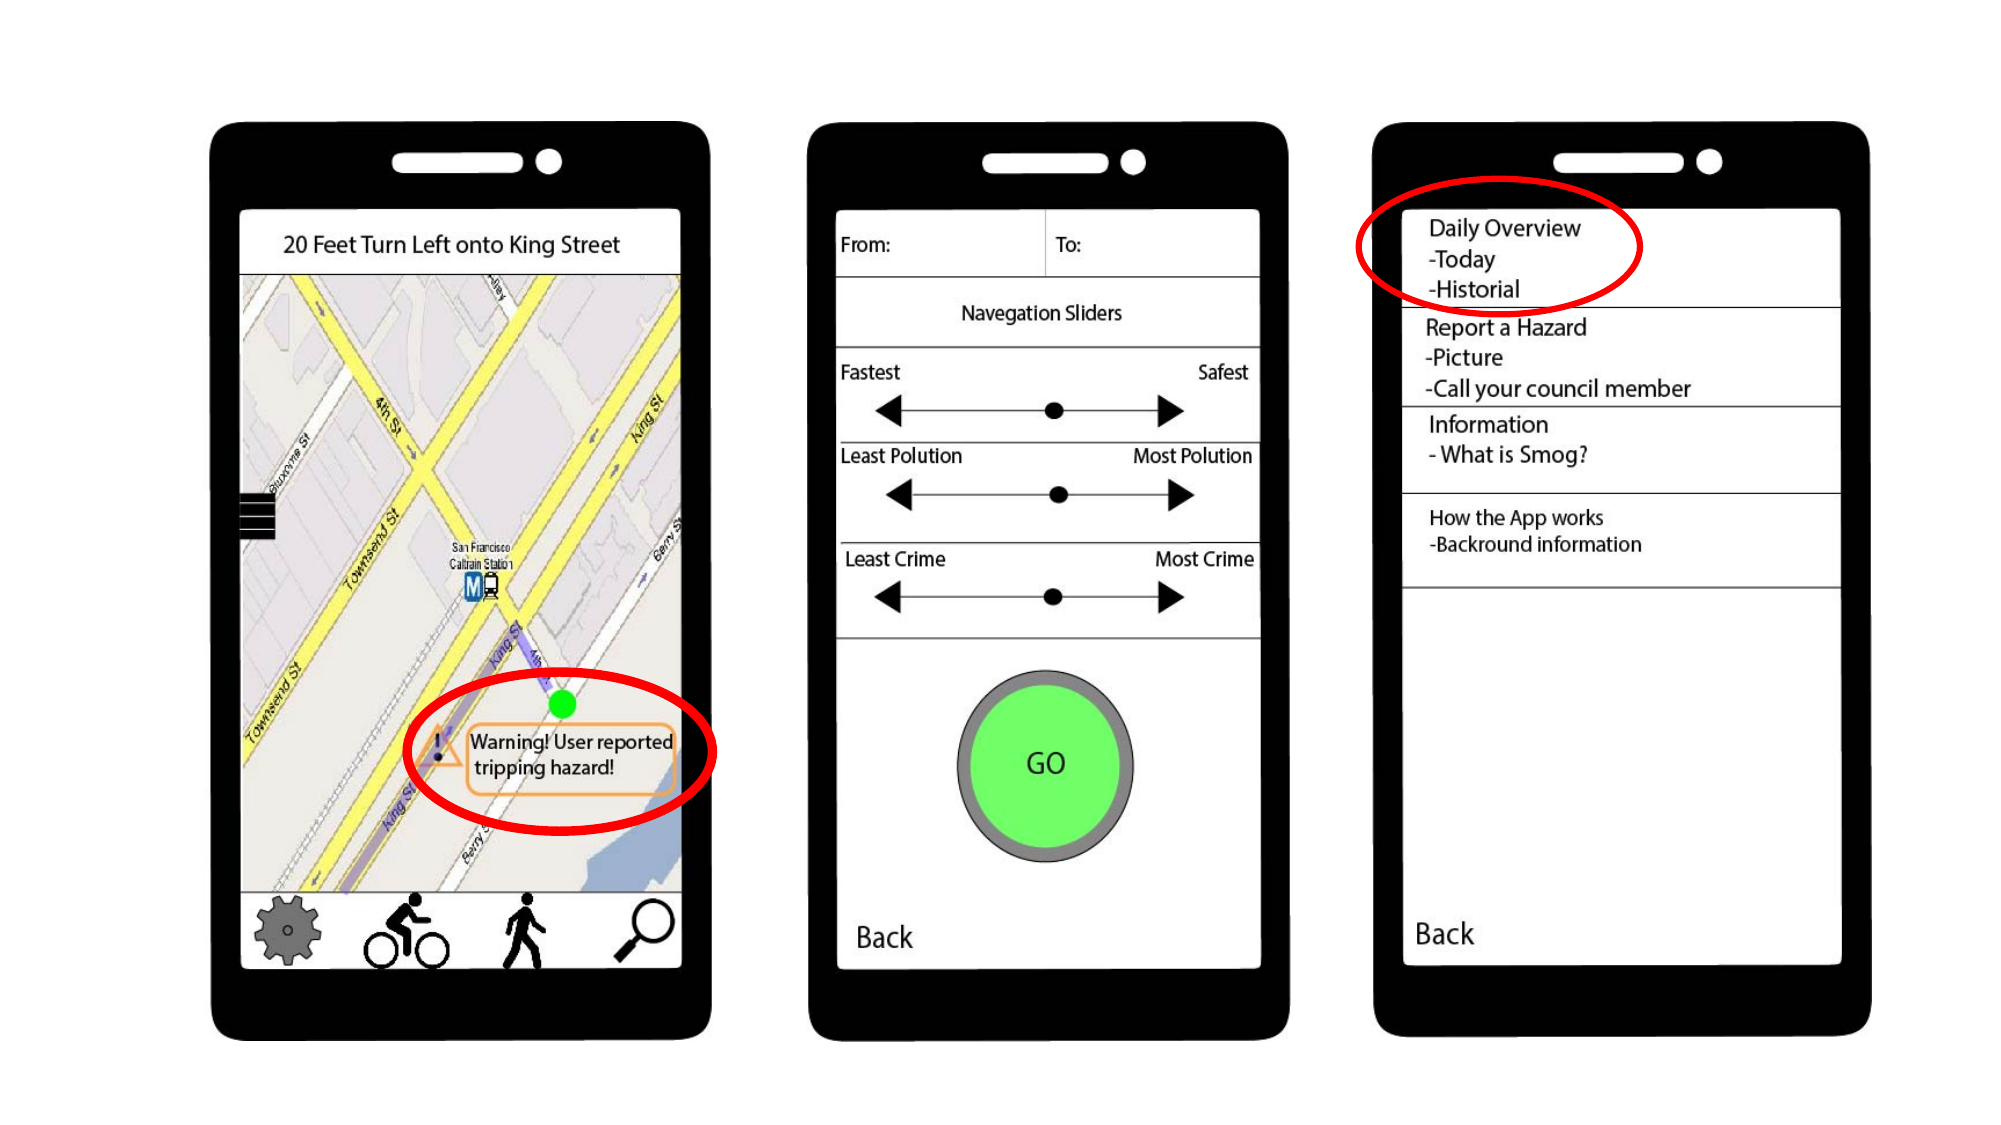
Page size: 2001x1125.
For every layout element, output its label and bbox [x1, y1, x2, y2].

picture [1371, 121, 1872, 1038]
text_box [1357, 217, 1371, 276]
picture [806, 121, 1291, 1042]
picture [156, 121, 713, 1041]
